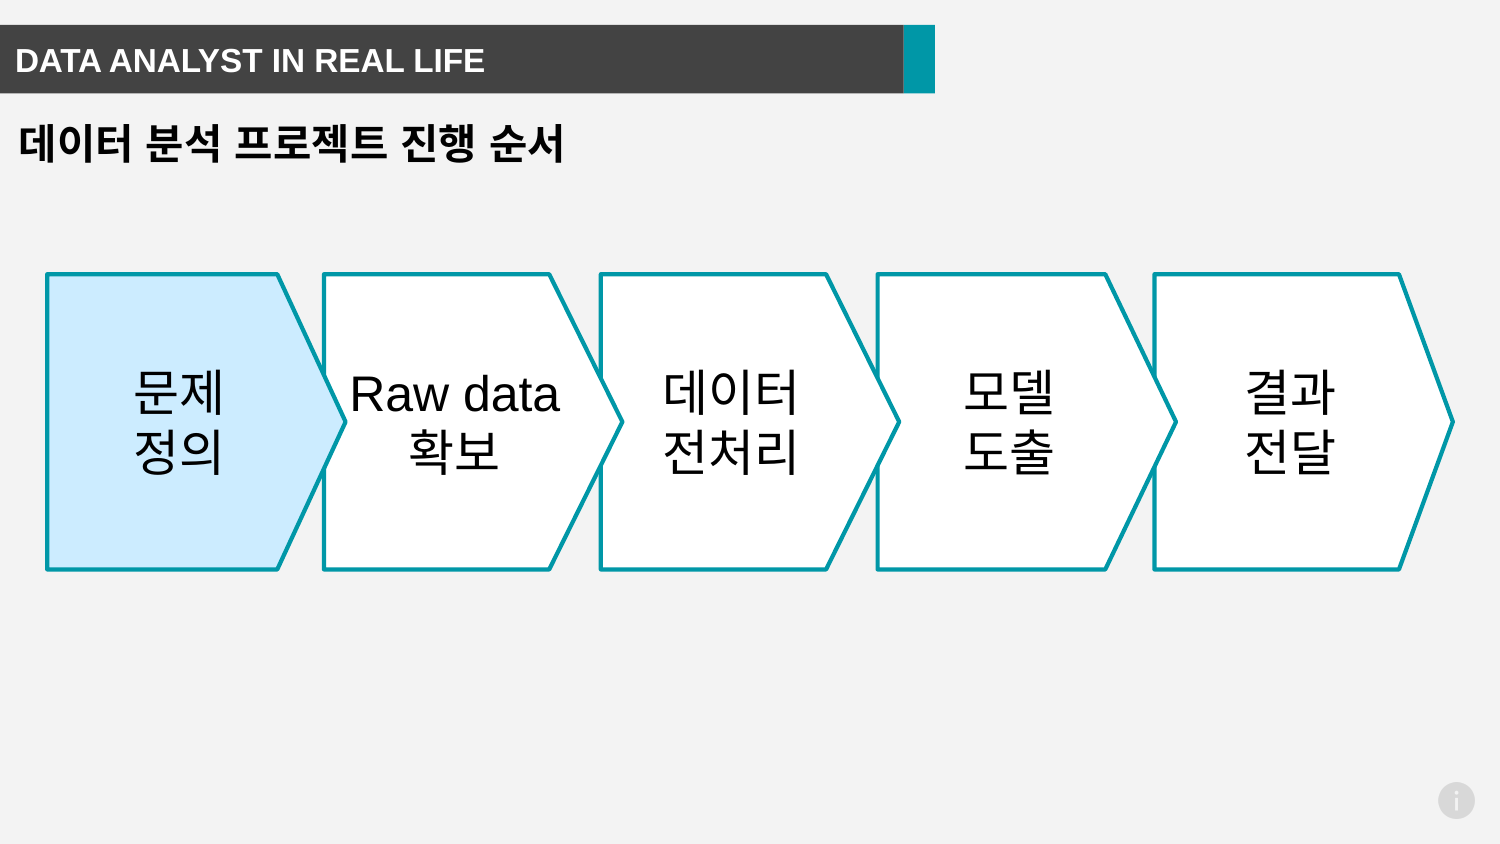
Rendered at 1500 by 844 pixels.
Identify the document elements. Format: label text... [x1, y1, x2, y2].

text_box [0, 24, 936, 94]
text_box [46, 273, 1454, 570]
text_box 데이터 분석 프로젝트 진행 순서 [3, 102, 1483, 198]
